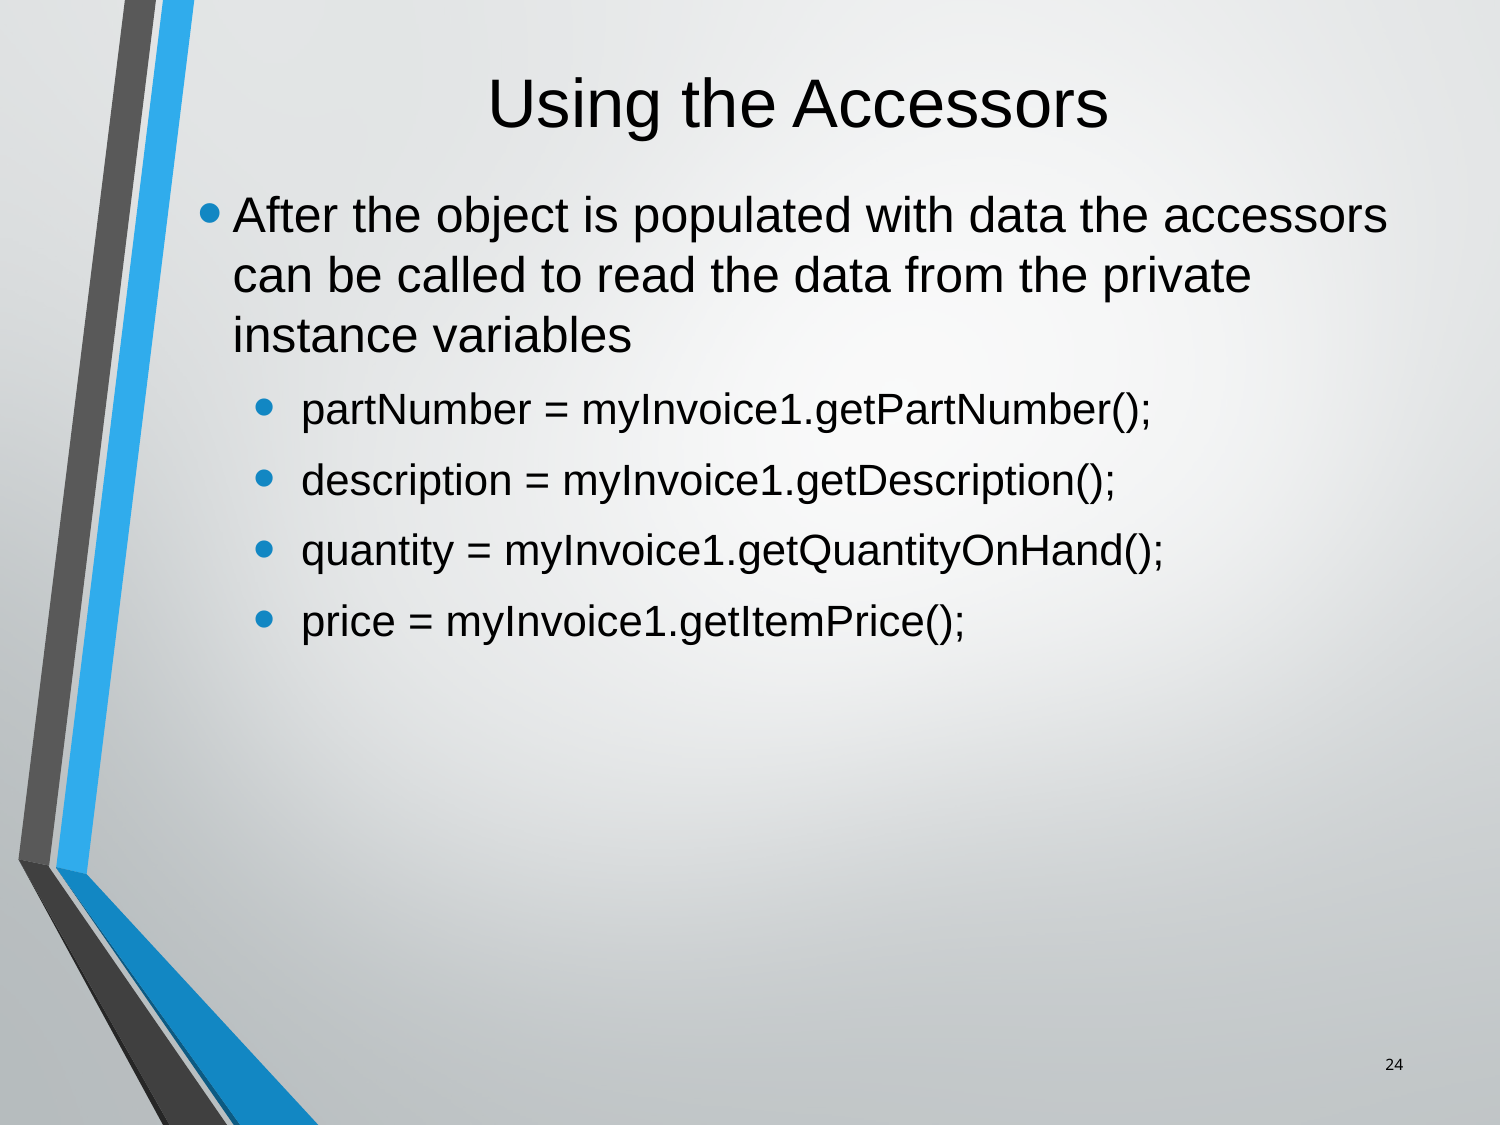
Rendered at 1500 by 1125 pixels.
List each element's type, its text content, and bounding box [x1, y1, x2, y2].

title Using the Accessors [182, 37, 1416, 163]
list After the object is populated with data the accessors can be called to read the data from the private instance variables partNumber = myInvoice1.getPartNumber(); description = myInvoice1.getDescription(); quantity = myInvoice1.getQuantityOnHand(); price = myInvoice1.getItemPrice(); [182, 174, 1416, 1025]
slide_number 24 [1350, 1035, 1419, 1096]
